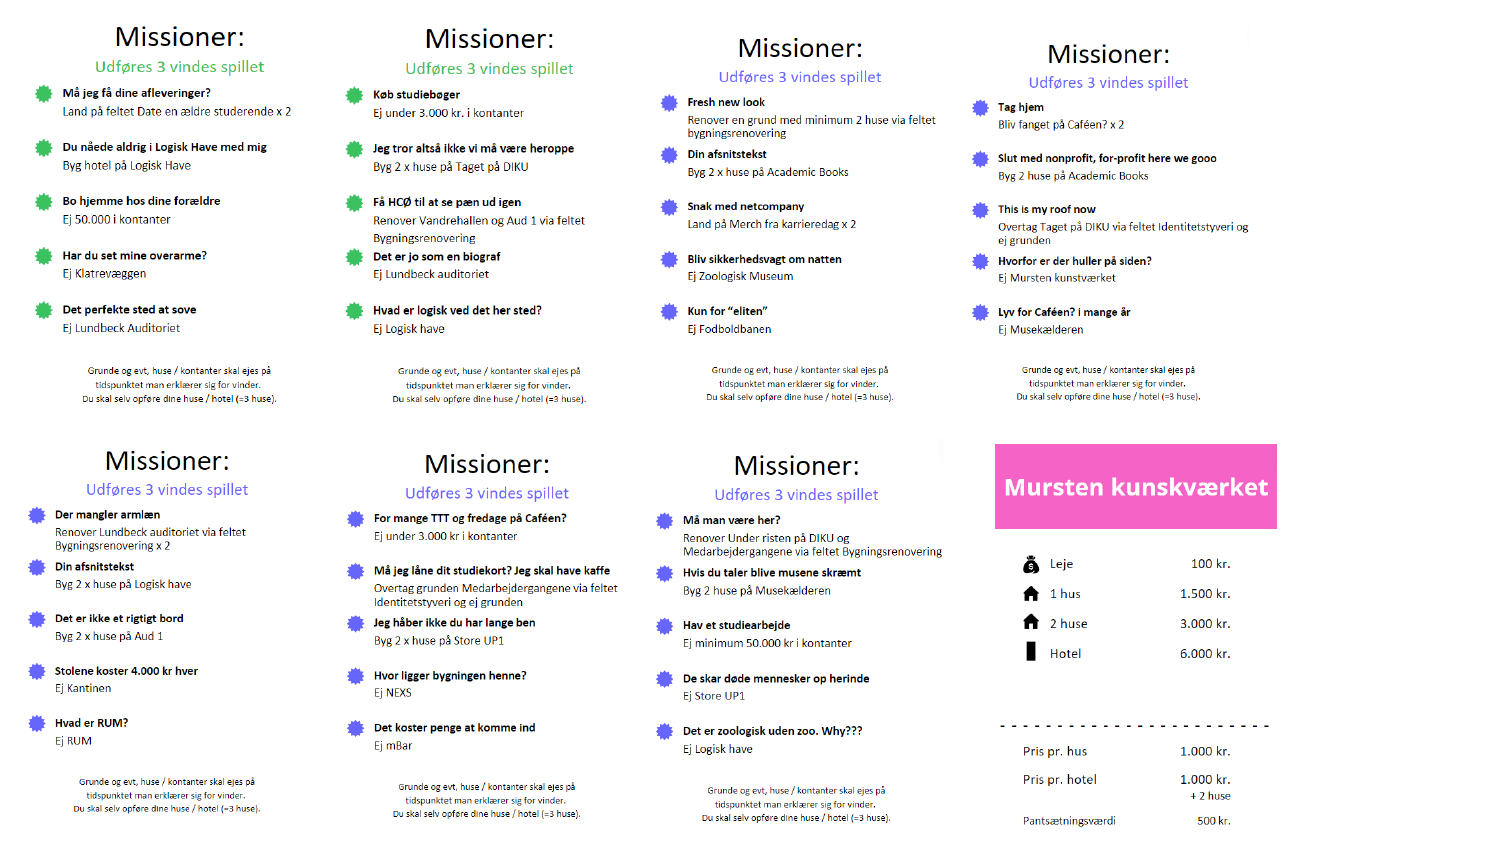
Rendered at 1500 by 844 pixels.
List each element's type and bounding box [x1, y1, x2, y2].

picture [653, 436, 943, 831]
picture [967, 24, 1250, 421]
picture [340, 6, 631, 423]
picture [344, 434, 627, 833]
picture [31, 6, 321, 423]
picture [24, 433, 307, 833]
picture [657, 17, 940, 423]
picture [994, 444, 1277, 844]
